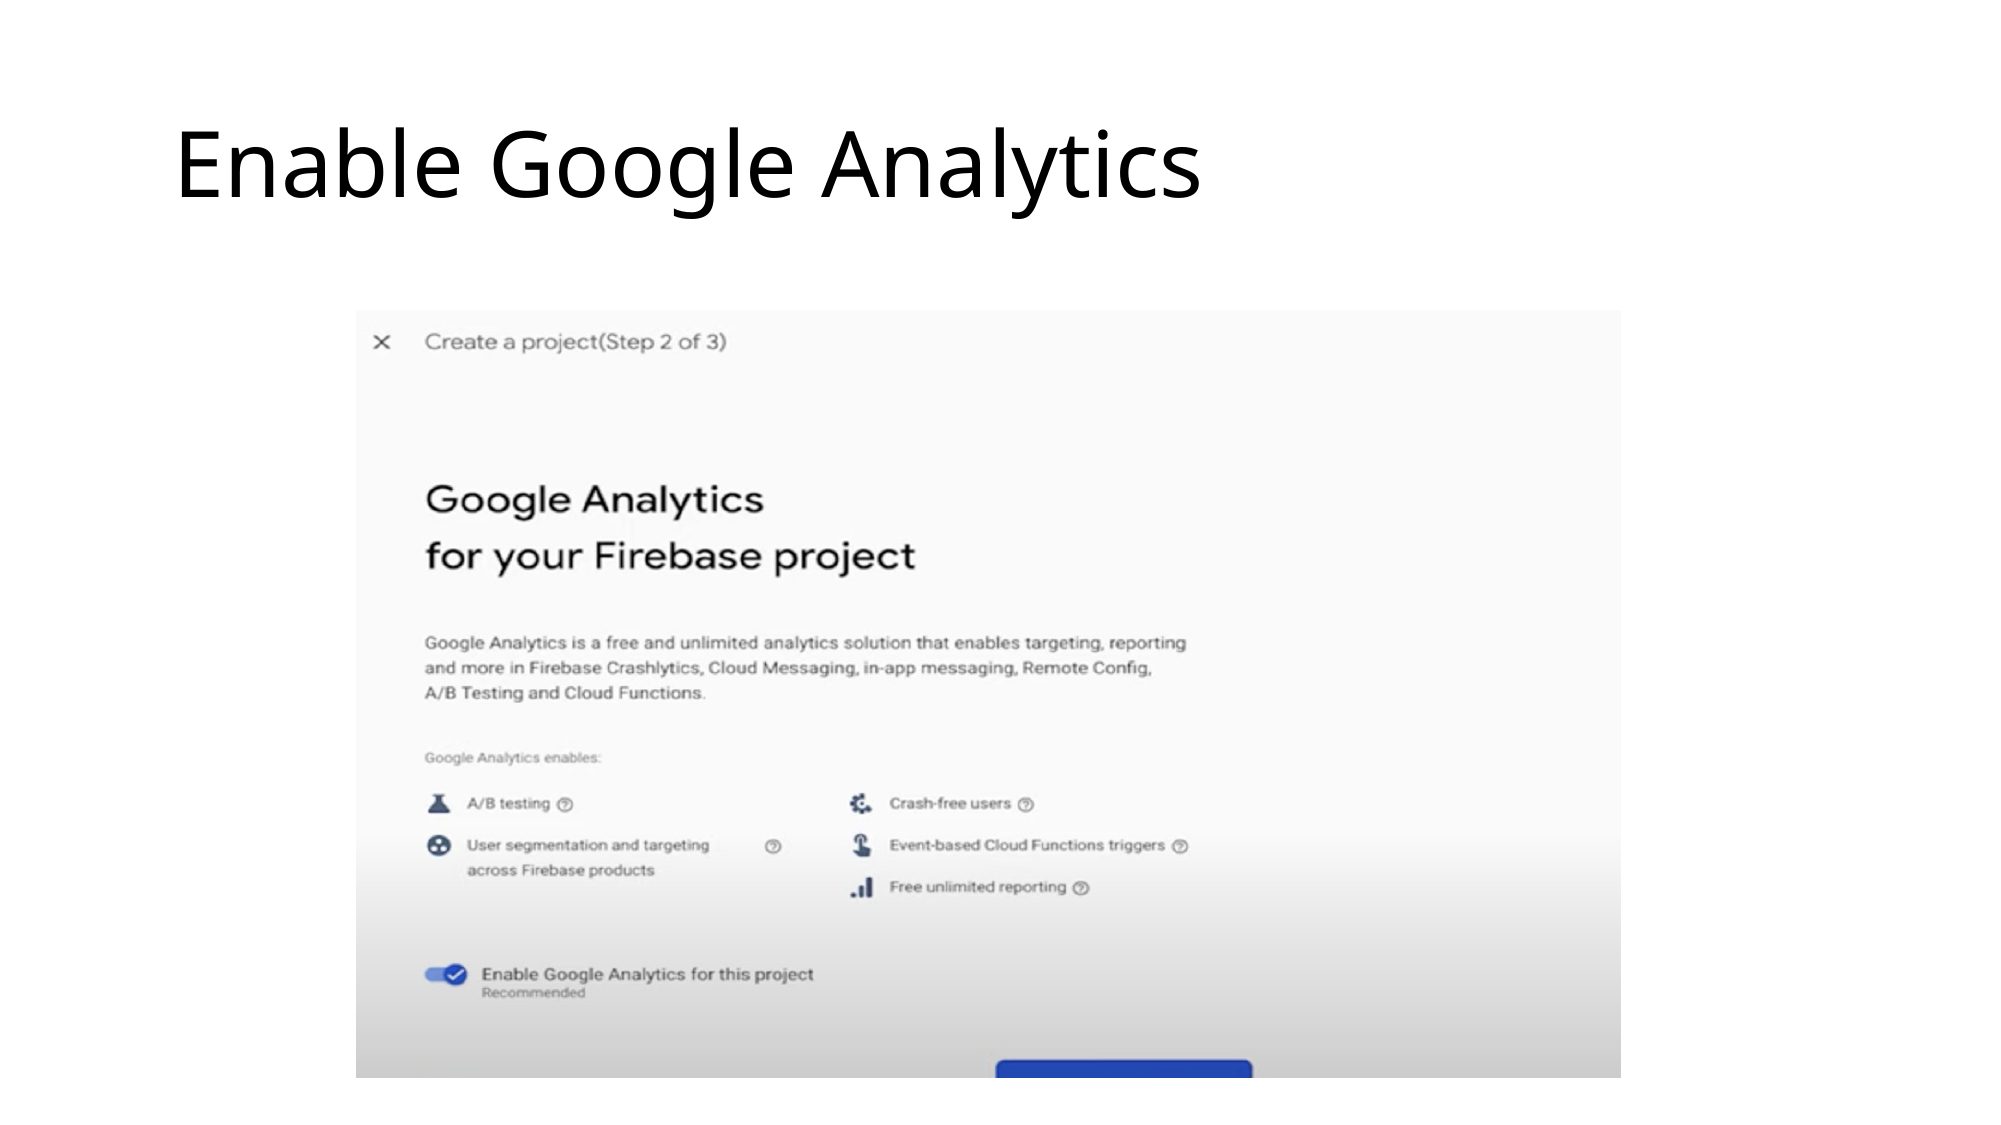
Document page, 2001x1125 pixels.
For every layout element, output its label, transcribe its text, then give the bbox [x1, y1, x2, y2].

picture [356, 309, 1622, 1078]
text_box Enable Google Analytics [138, 81, 1637, 217]
